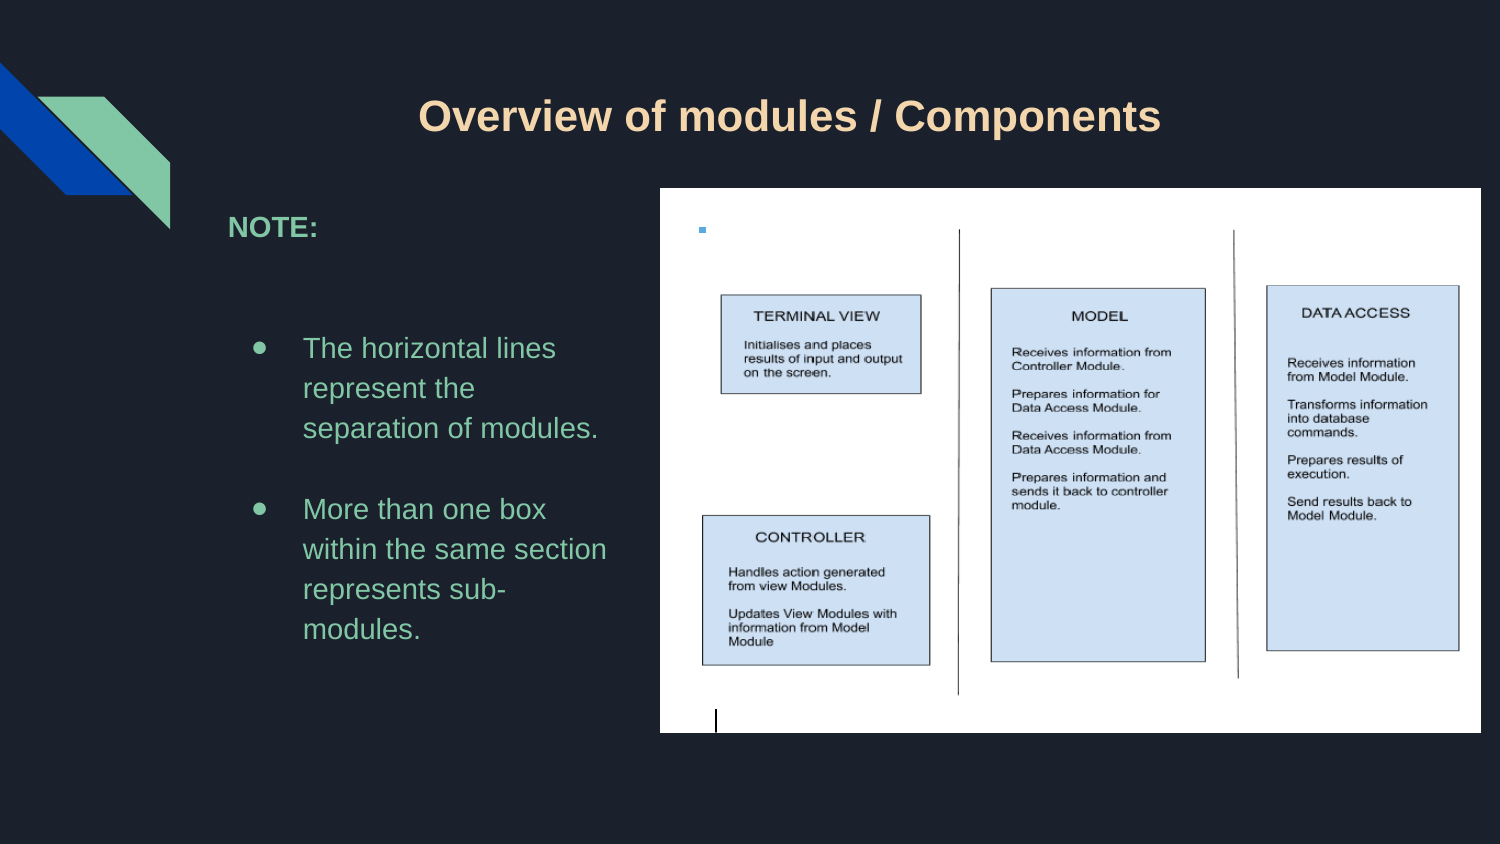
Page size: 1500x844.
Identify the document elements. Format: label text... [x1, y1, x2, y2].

list NOTE: The horizontal lines represent the separation of modules. More than one box within the same section represents sub-modules. [212, 188, 635, 786]
picture [660, 188, 1481, 733]
title Overview of modules / Components [212, 64, 1368, 215]
